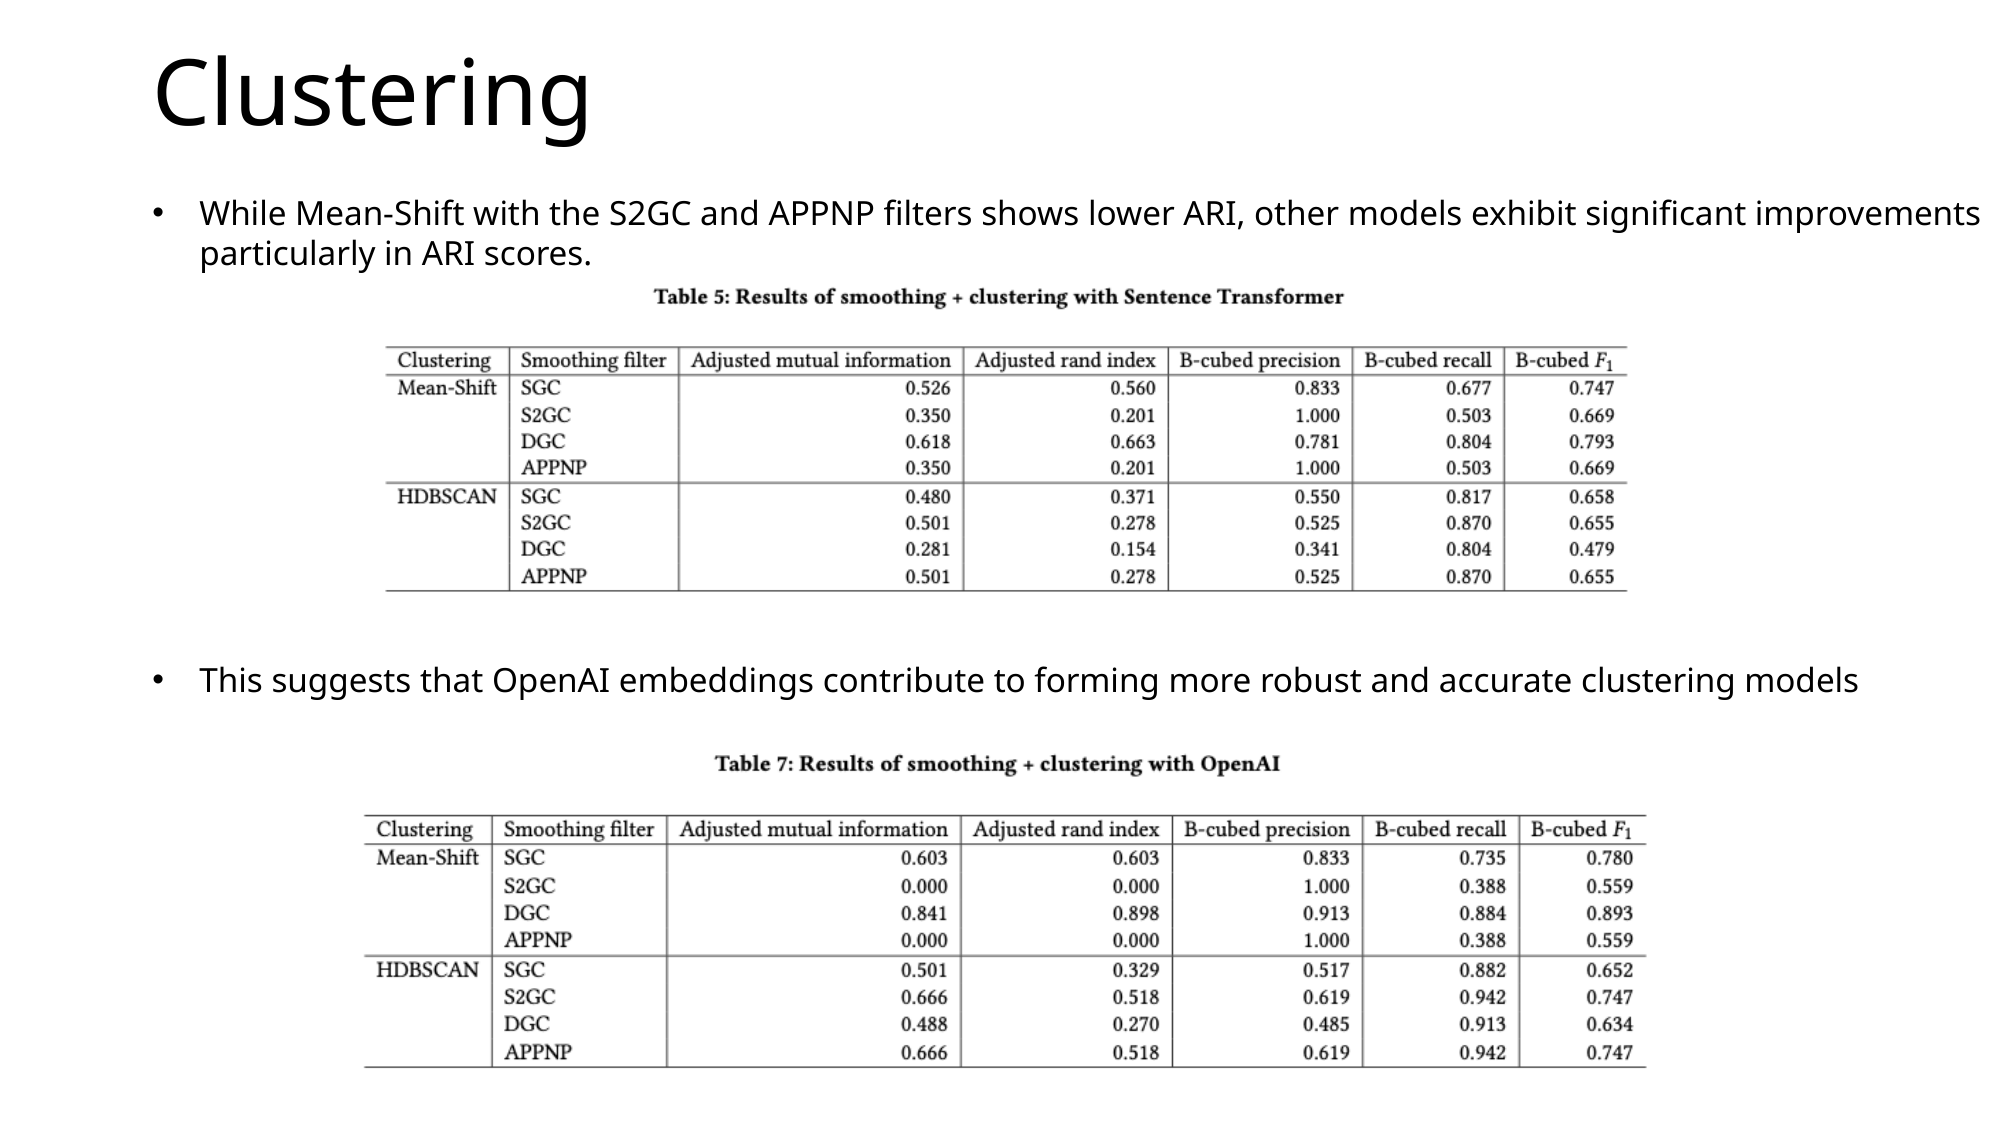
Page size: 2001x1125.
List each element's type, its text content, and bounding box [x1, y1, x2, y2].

picture [365, 281, 1635, 611]
picture [349, 747, 1651, 1072]
text_box This suggests that OpenAI embeddings contribute to forming more robust and accurate clustering models [137, 651, 2000, 707]
title Clustering [137, 0, 1863, 184]
text_box While Mean-Shift with the S2GC and APPNP filters shows lower ARI, other models exhibit significant improvements particularly in ARI scores. [137, 184, 2000, 280]
